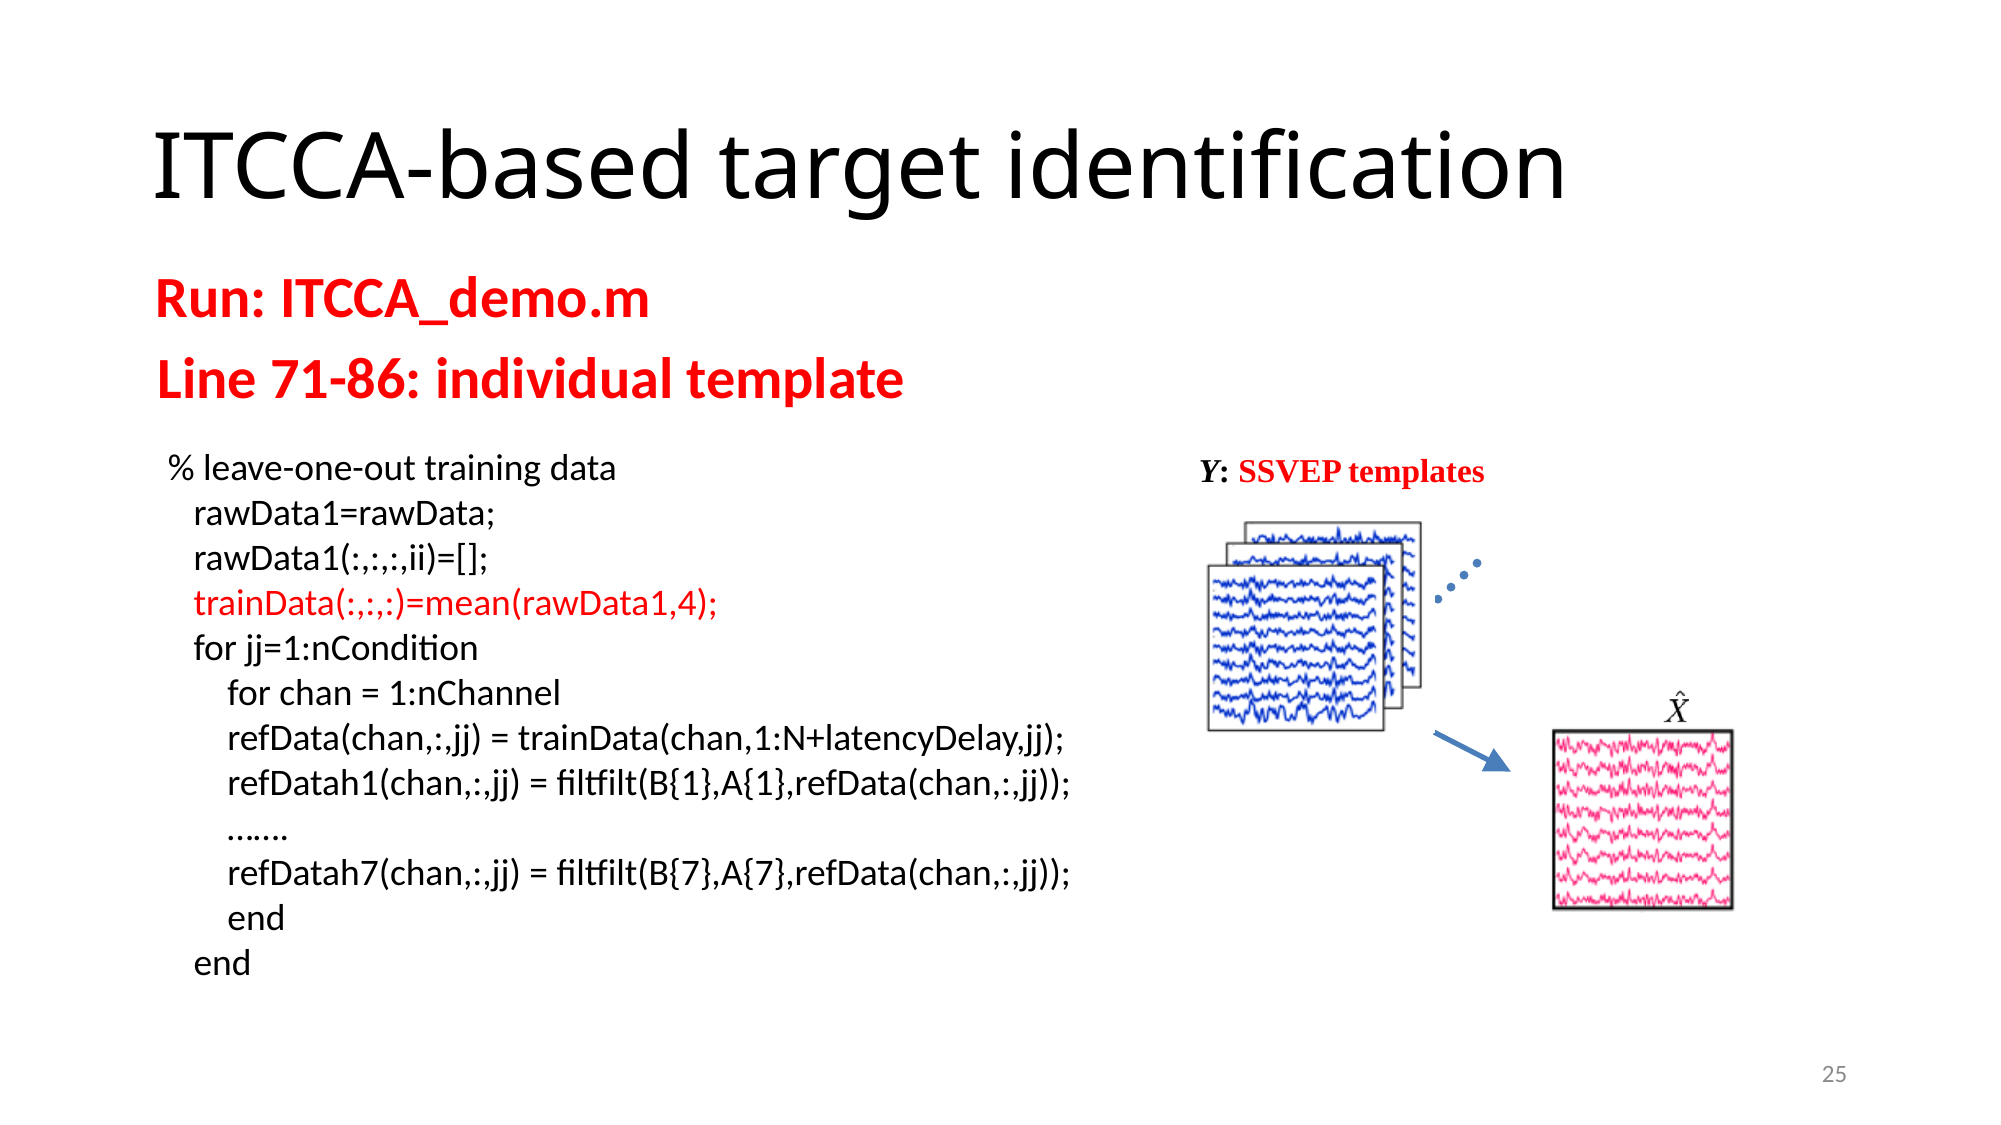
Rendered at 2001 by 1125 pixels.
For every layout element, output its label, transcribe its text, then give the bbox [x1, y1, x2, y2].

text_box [1183, 442, 1740, 913]
title ITCCA-based target identification [137, 59, 1863, 278]
text_box Run: ITCCA_demo.m [140, 251, 666, 337]
slide_number 25 [1412, 1042, 1863, 1103]
text_box % leave-one-out training data rawData1=rawData; rawData1(:,:,:,ii)=[]; trainData(:,:,:)=mean(rawData1,4); for jj=1:nCondition for chan = 1:nChannel refData(chan,:,jj) = trainData(chan,1:N+latencyDelay,jj); refDatah1(chan,:,jj) = filtfilt(B{1},A{1},refData(chan,:,jj)); ……. refDatah7(chan,:,jj) = filtfilt(B{7},A{7},refData(chan,:,jj)); end end [144, 435, 1087, 990]
text_box Line 71-86: individual template [142, 332, 921, 418]
